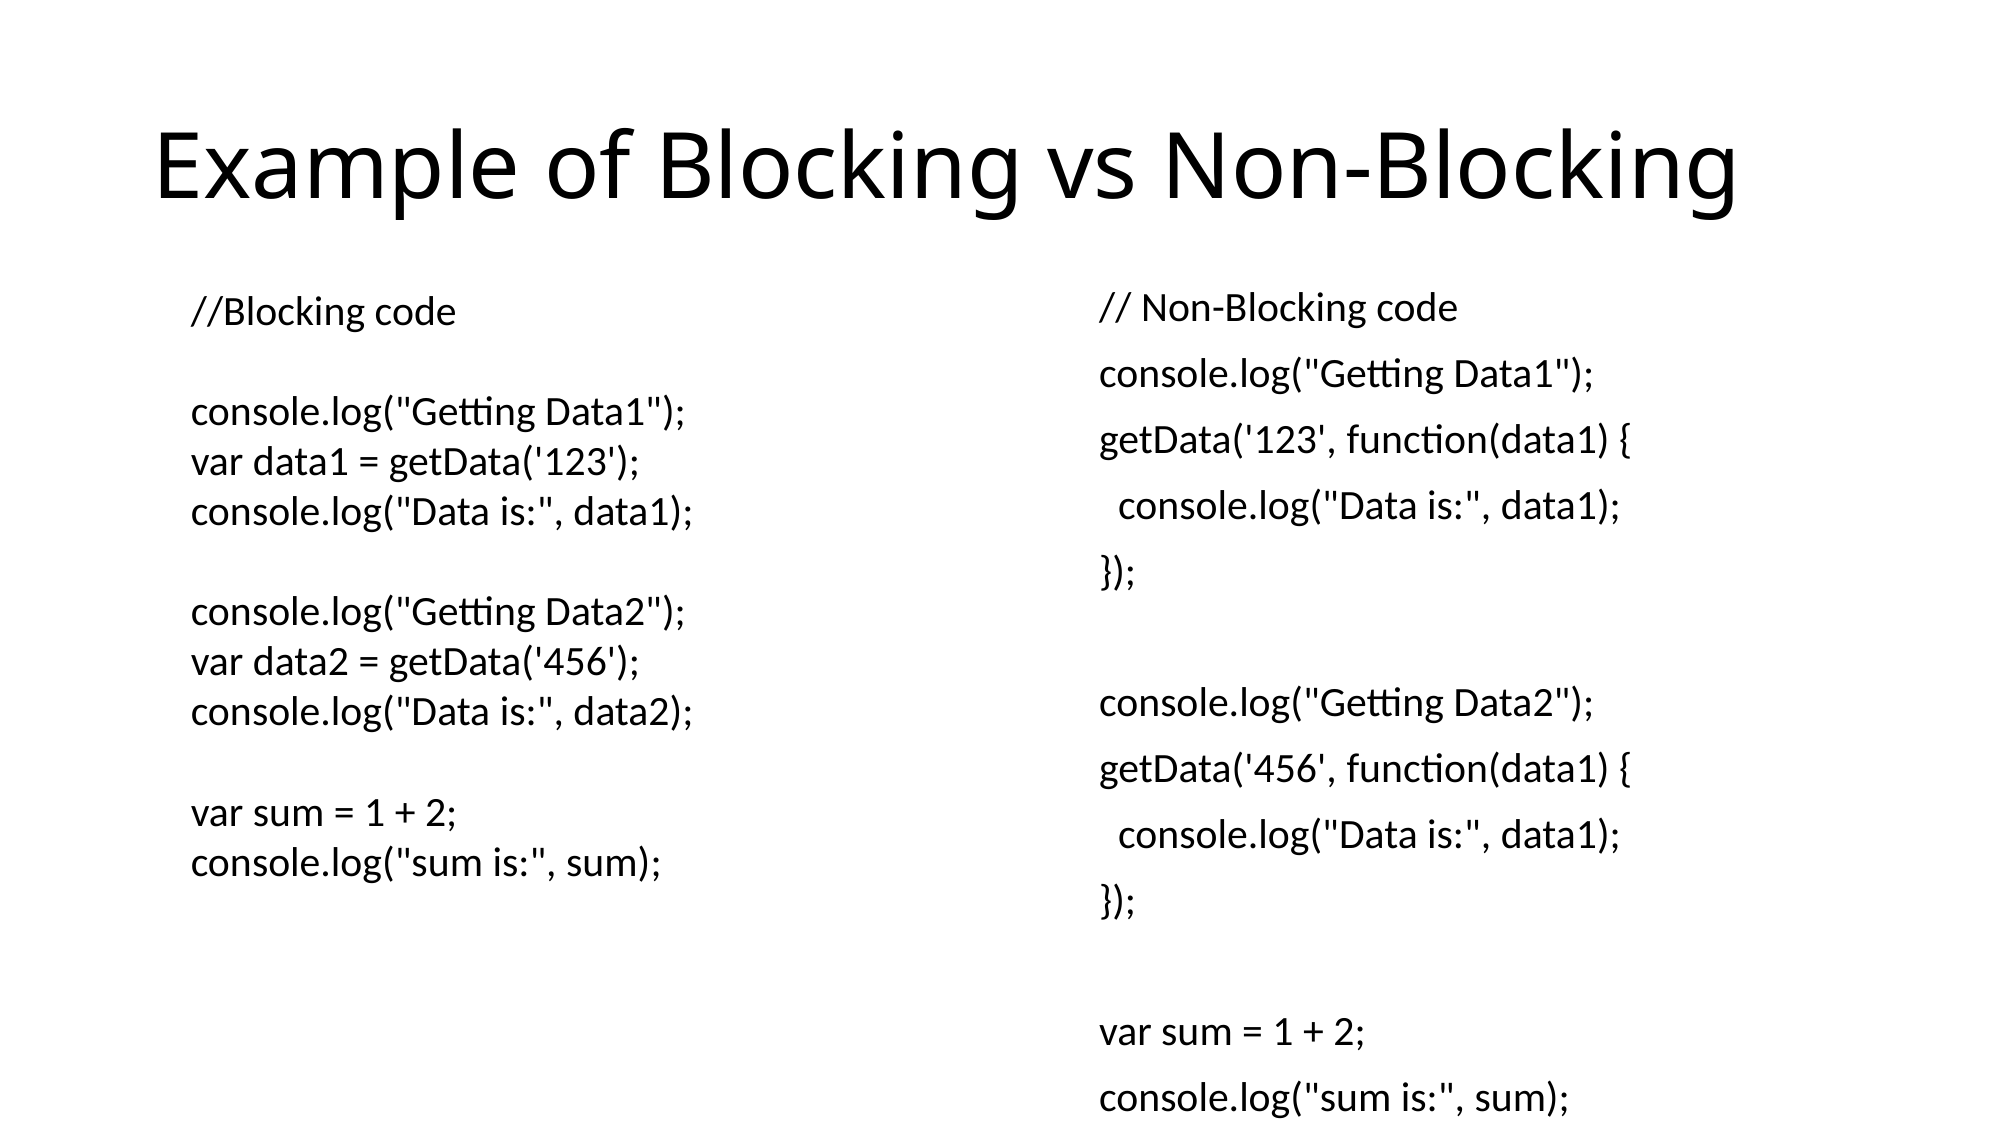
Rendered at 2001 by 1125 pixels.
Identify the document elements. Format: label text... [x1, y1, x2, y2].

title Example of Blocking vs Non-Blocking [137, 59, 1863, 278]
text_box //Blocking code console.log("Getting Data1"); var data1 = getData('123'); console.log("Data is:", data1); console.log("Getting Data2"); var data2 = getData('456'); console.log("Data is:", data2); var sum = 1 + 2; console.log("sum is:", sum); [175, 276, 865, 892]
list // Non-Blocking code console.log("Getting Data1"); getData('123', function(data1) { console.log("Data is:", data1); }); console.log("Getting Data2"); getData('456', function(data1) { console.log("Data is:", data1); }); var sum = 1 + 2; console.log("sum is:", sum); [1084, 278, 1875, 992]
